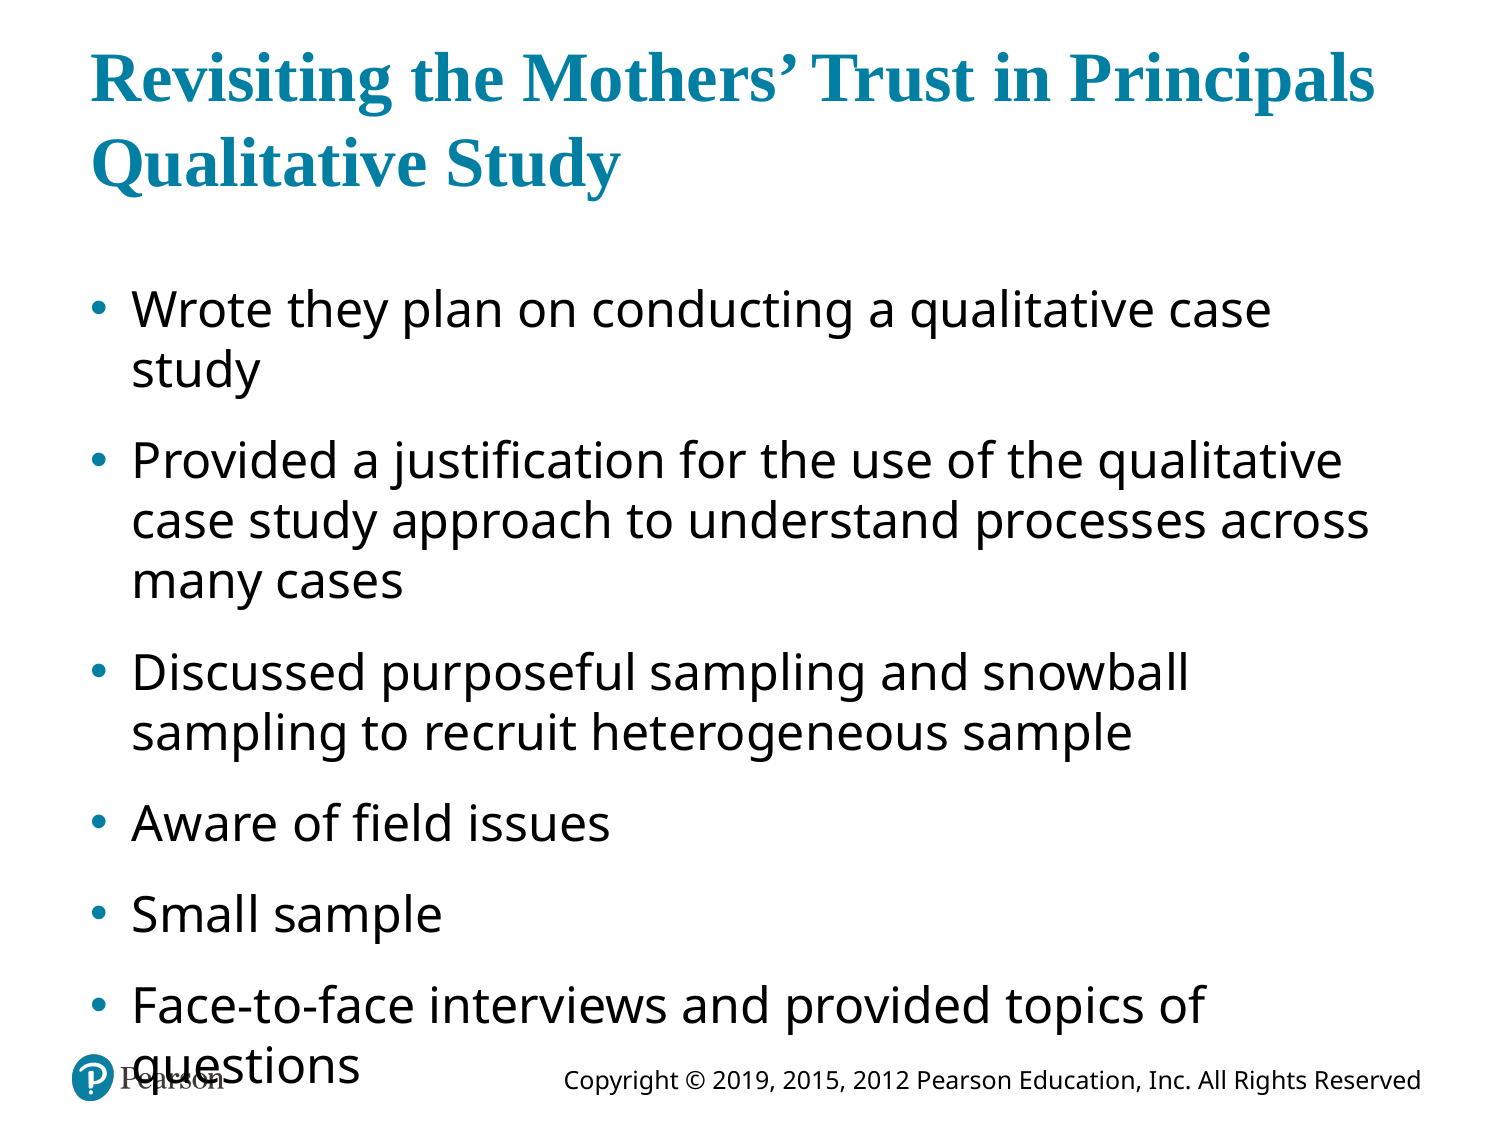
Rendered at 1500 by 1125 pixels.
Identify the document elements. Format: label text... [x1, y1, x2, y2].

picture [98, 1054, 224, 1101]
picture [72, 1054, 88, 1070]
picture [80, 1063, 106, 1088]
list Wrote they plan on conducting a qualitative case study Provided a justification for the use of the qualitative case study approach to understand processes across many cases Discussed purposeful sampling and snowball sampling to recruit heterogeneous sample Aware of field issues Small sample Face-to-face interviews and provided topics of questions [75, 262, 1425, 1005]
picture [72, 1087, 83, 1101]
title Revisiting the Mothers’ Trust in Principals Qualitative Study [75, 35, 1425, 216]
